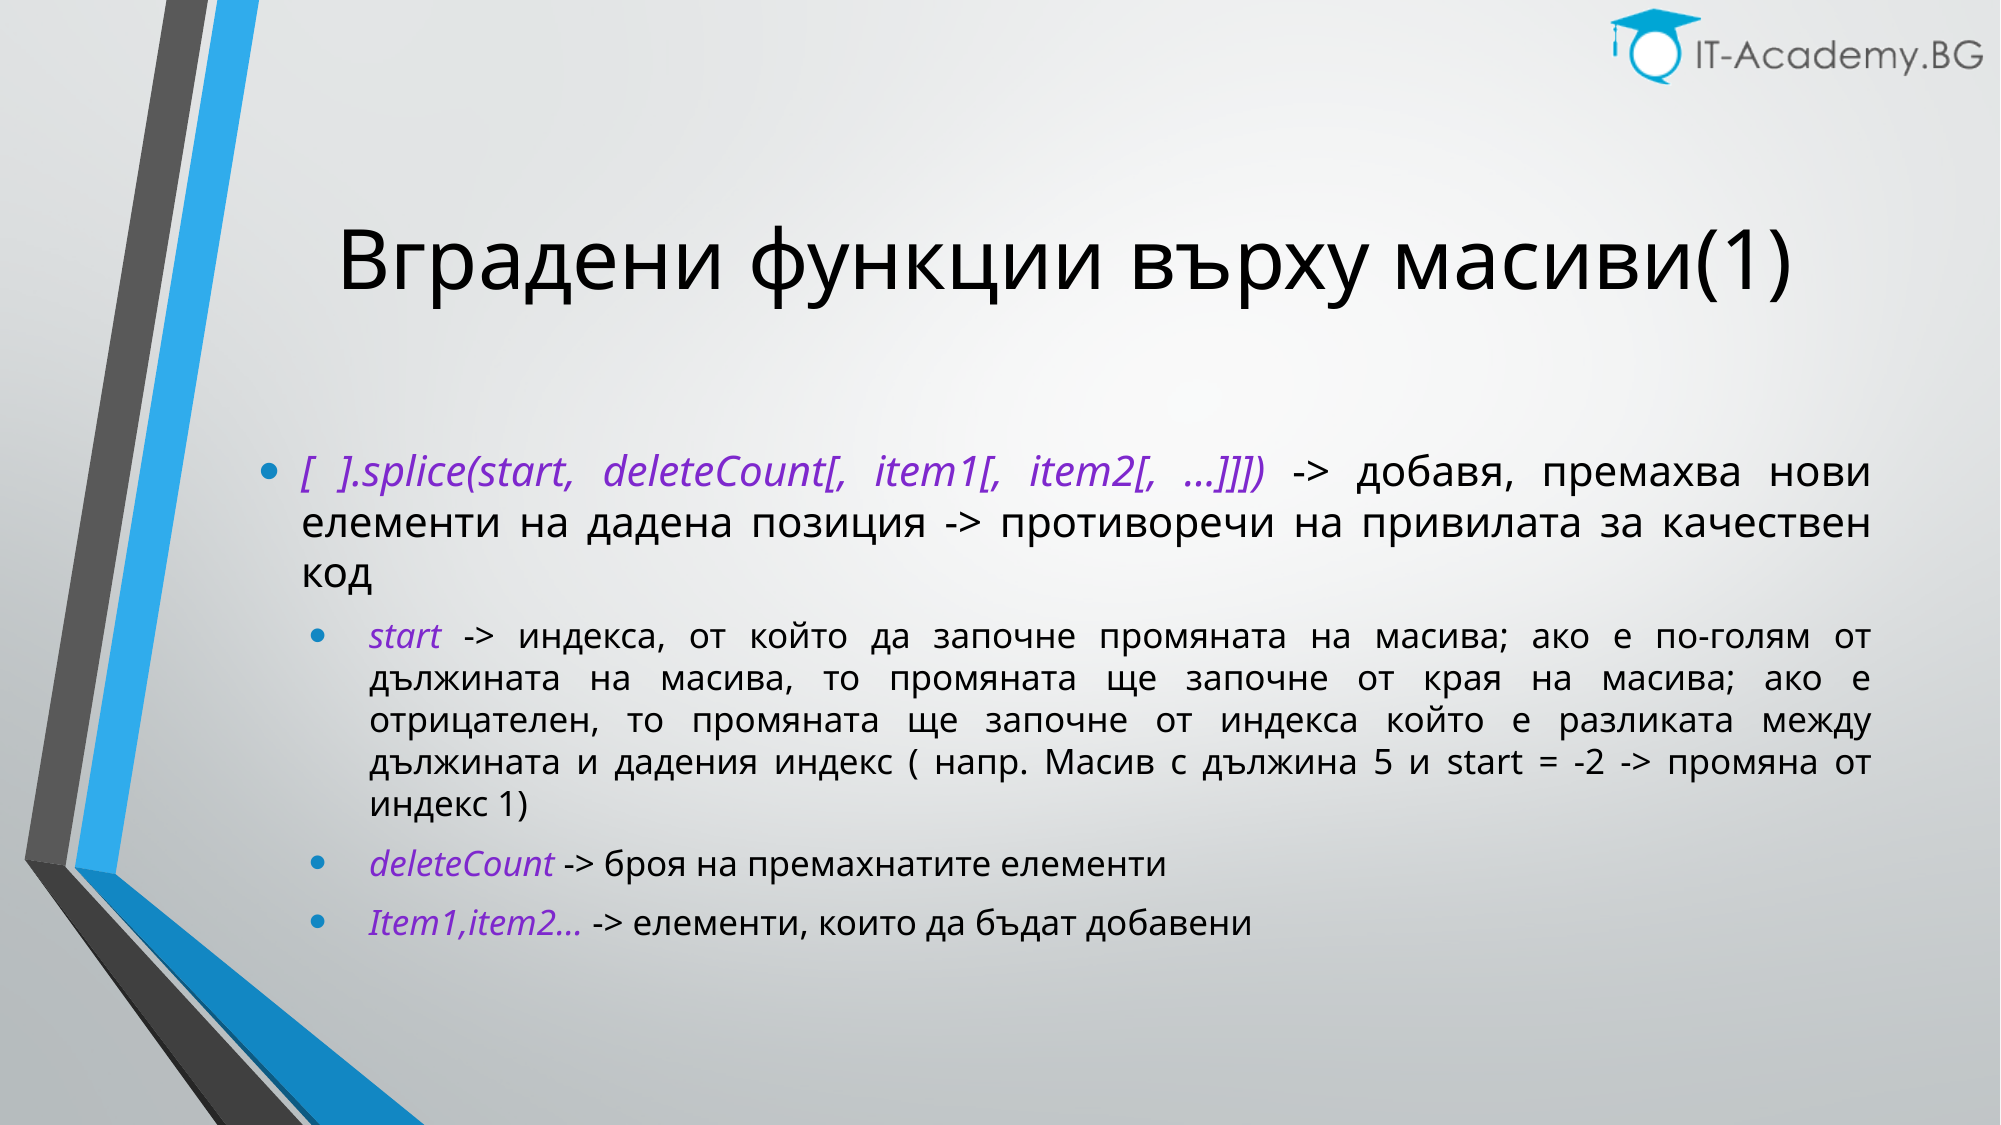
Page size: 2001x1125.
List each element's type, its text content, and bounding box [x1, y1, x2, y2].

title Вградени функции върху масиви(1) [243, 112, 1887, 400]
list [ ].splice(start, deleteCount[, item1[, item2[, ...]]]) -> добавя, премахва нови елементи на дадена позиция -> противоречи на привилата за качествен код start -> индекса, от който да започне промяната на масива; ако е по-голям от дължината на масива, то промяната ще започне от края на масива; ако е отрицателен, то промяната ще започне от индекса който е разликата между дължината и дадения индекс ( напр. Масив с дължина 5 и start = -2 -> промяна от индекс 1) deleteCount -> броя на премахнатите елементи Item1,item2… -> елементи, които да бъдат добавени [243, 437, 1887, 950]
picture [1609, 7, 1985, 94]
